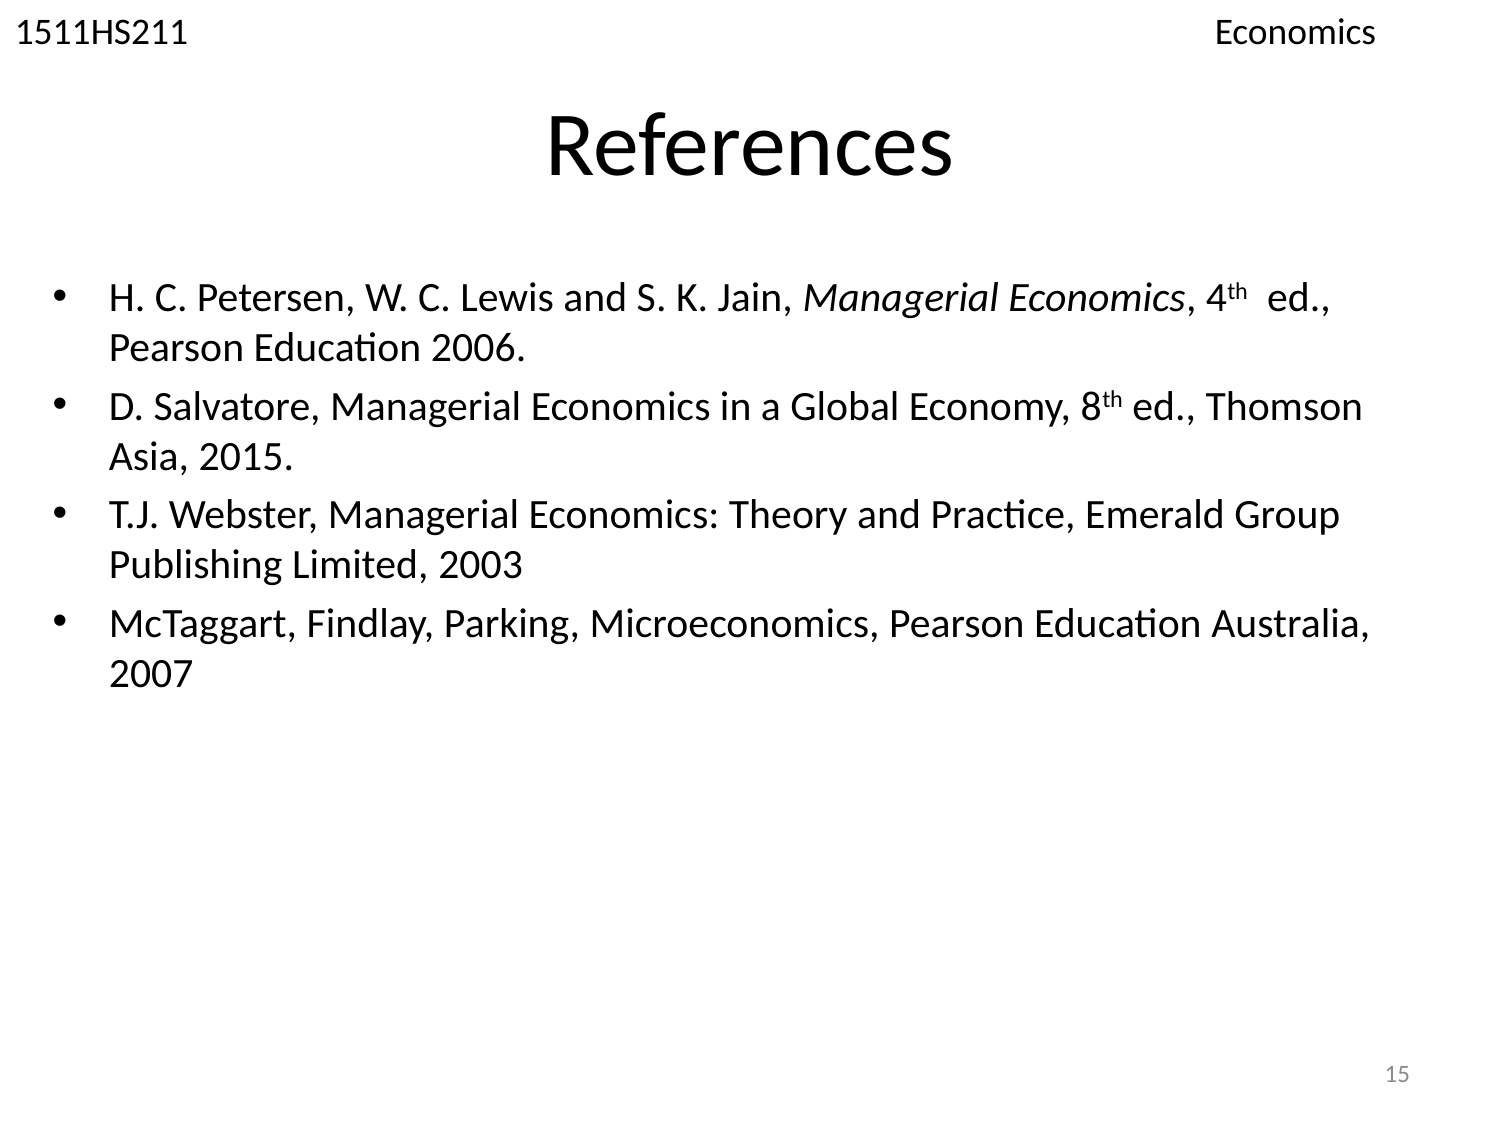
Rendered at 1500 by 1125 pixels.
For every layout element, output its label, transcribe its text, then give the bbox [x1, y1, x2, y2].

title References [75, 60, 1425, 233]
slide_number 15 [1074, 1042, 1425, 1103]
text_box 1511HS211 Economics [0, 0, 1500, 60]
list H. C. Petersen, W. C. Lewis and S. K. Jain, Managerial Economics, 4th ed., Pearson Education 2006. D. Salvatore, Managerial Economics in a Global Economy, 8th ed., Thomson Asia, 2015. T.J. Webster, Managerial Economics: Theory and Practice, Emerald Group Publishing Limited, 2003 McTaggart, Findlay, Parking, Microeconomics, Pearson Education Australia, 2007 [37, 262, 1463, 1005]
